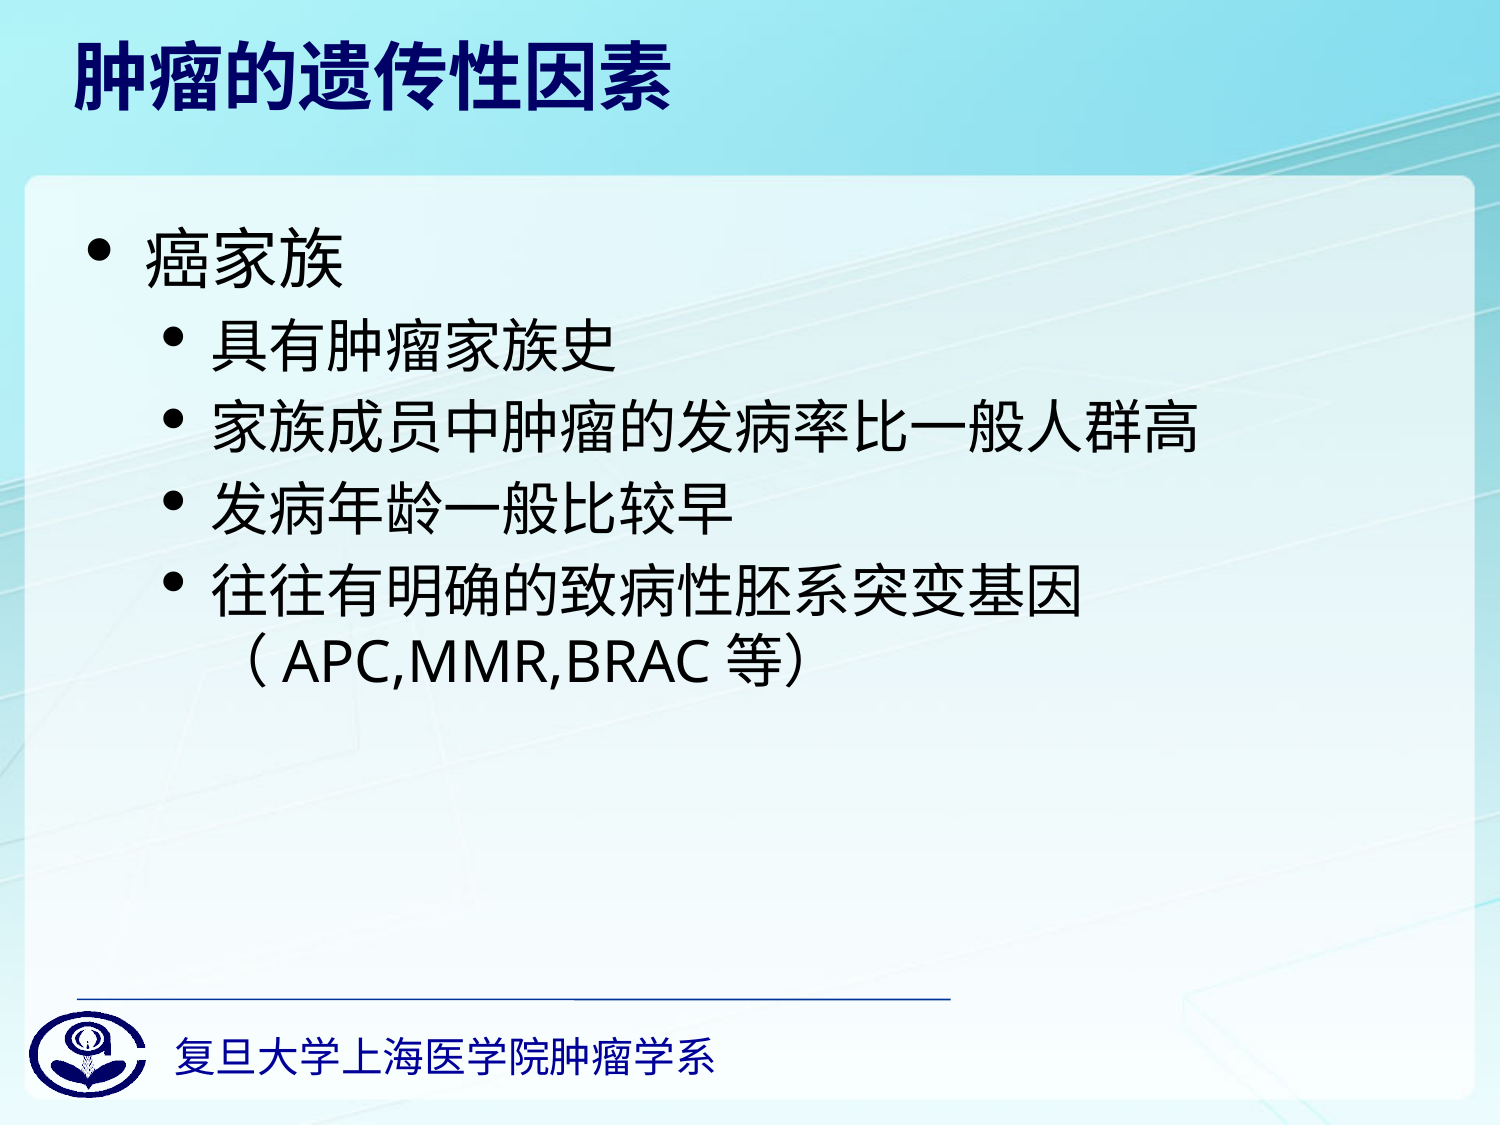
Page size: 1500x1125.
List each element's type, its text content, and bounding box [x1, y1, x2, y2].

title 肿瘤的遗传性因素 [0, 0, 1500, 150]
list 癌家族 具有肿瘤家族史 家族成员中肿瘤的发病率比一般人群高 发病年龄一般比较早 往往有明确的致病性胚系突变基因（APC,MMR,BRAC等） [73, 209, 1251, 788]
picture [0, 150, 1500, 1125]
